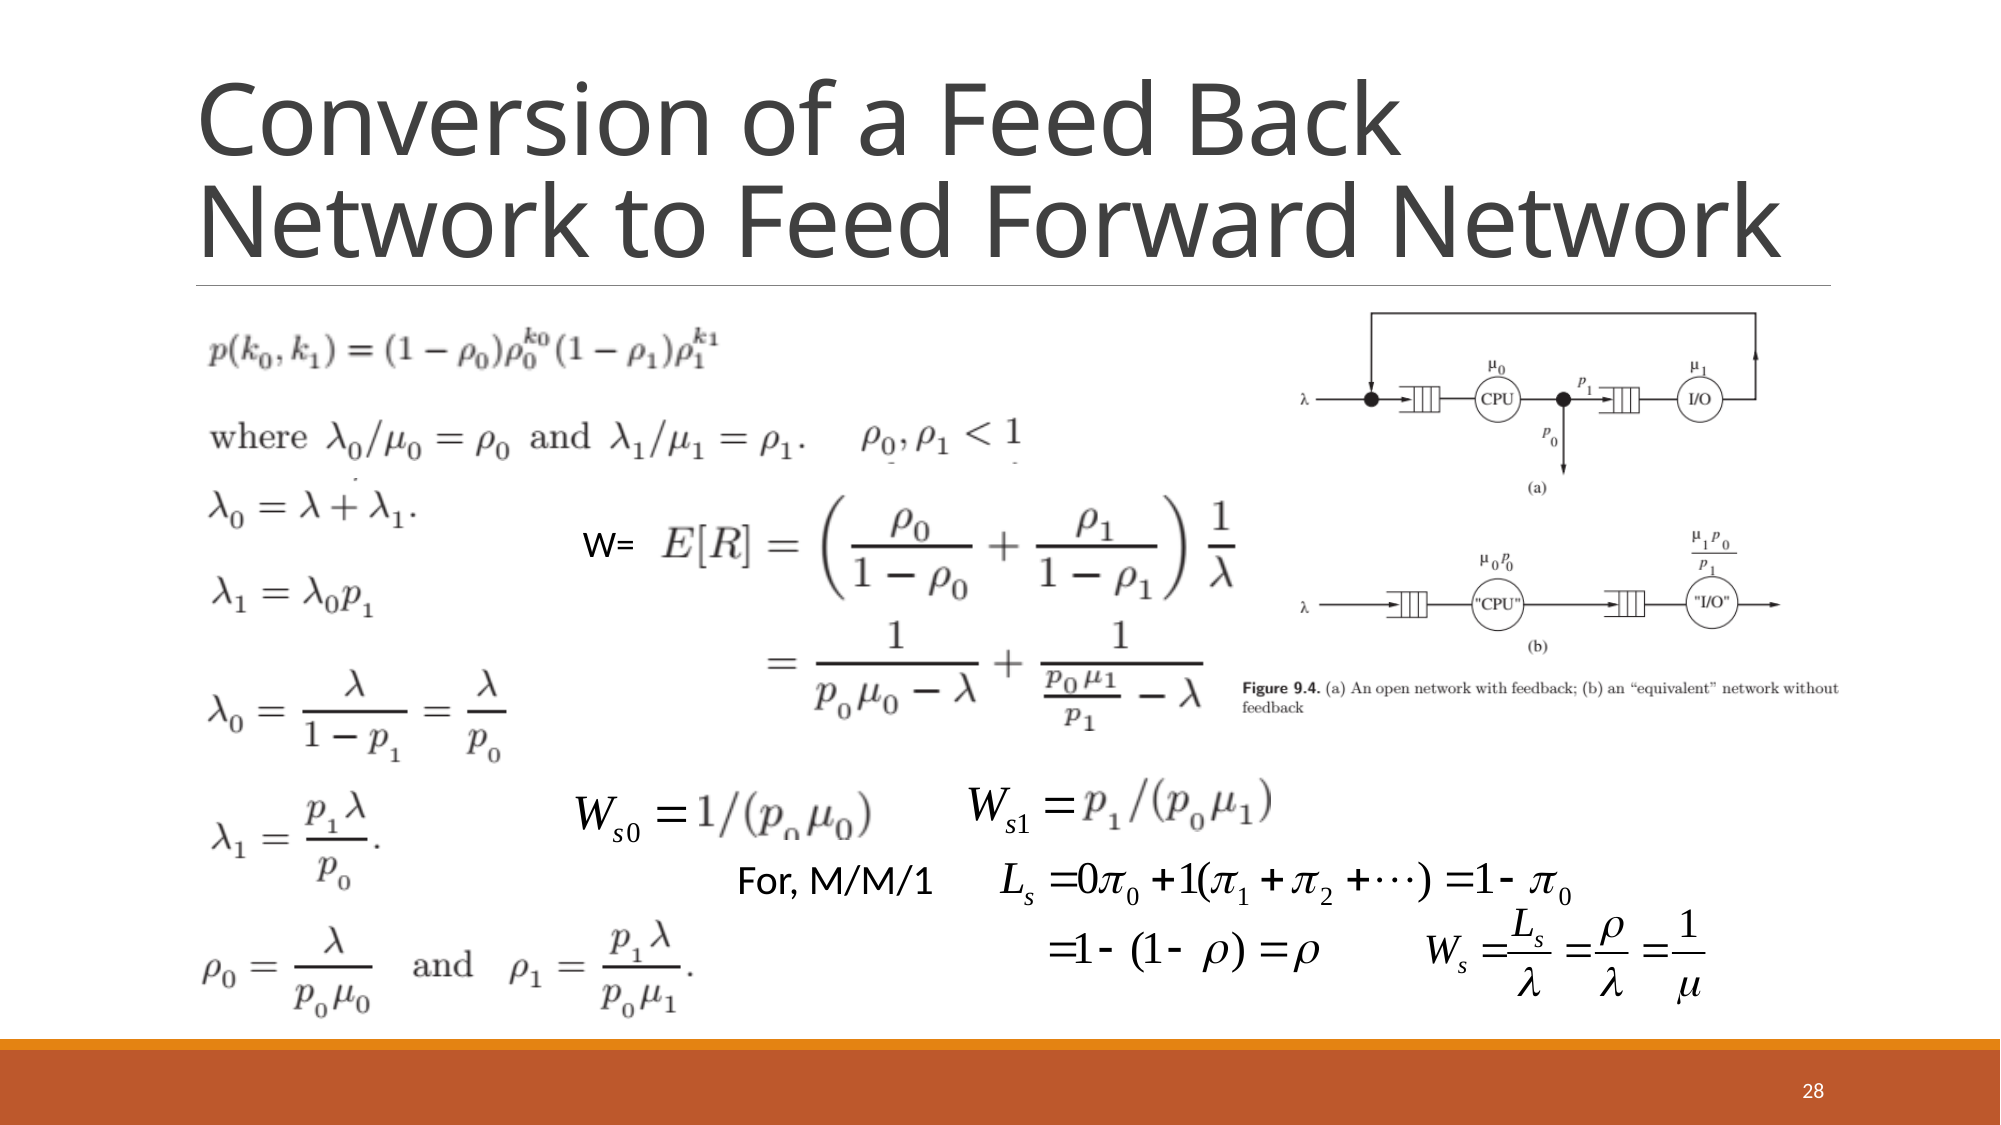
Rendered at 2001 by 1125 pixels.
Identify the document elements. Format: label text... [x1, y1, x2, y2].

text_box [569, 779, 876, 855]
slide_number 28 [1624, 1059, 1840, 1120]
picture [205, 565, 378, 633]
picture [205, 779, 385, 897]
picture [200, 411, 813, 462]
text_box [706, 845, 1715, 1013]
picture [1238, 293, 1840, 718]
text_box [961, 770, 1272, 847]
picture [200, 305, 724, 400]
picture [195, 651, 513, 778]
picture [195, 911, 696, 1027]
picture [859, 407, 1030, 465]
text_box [554, 492, 1261, 732]
list [184, 293, 1835, 1033]
title Conversion of a Feed Back Network to Feed Forward Network [180, 47, 1830, 285]
picture [205, 477, 421, 534]
